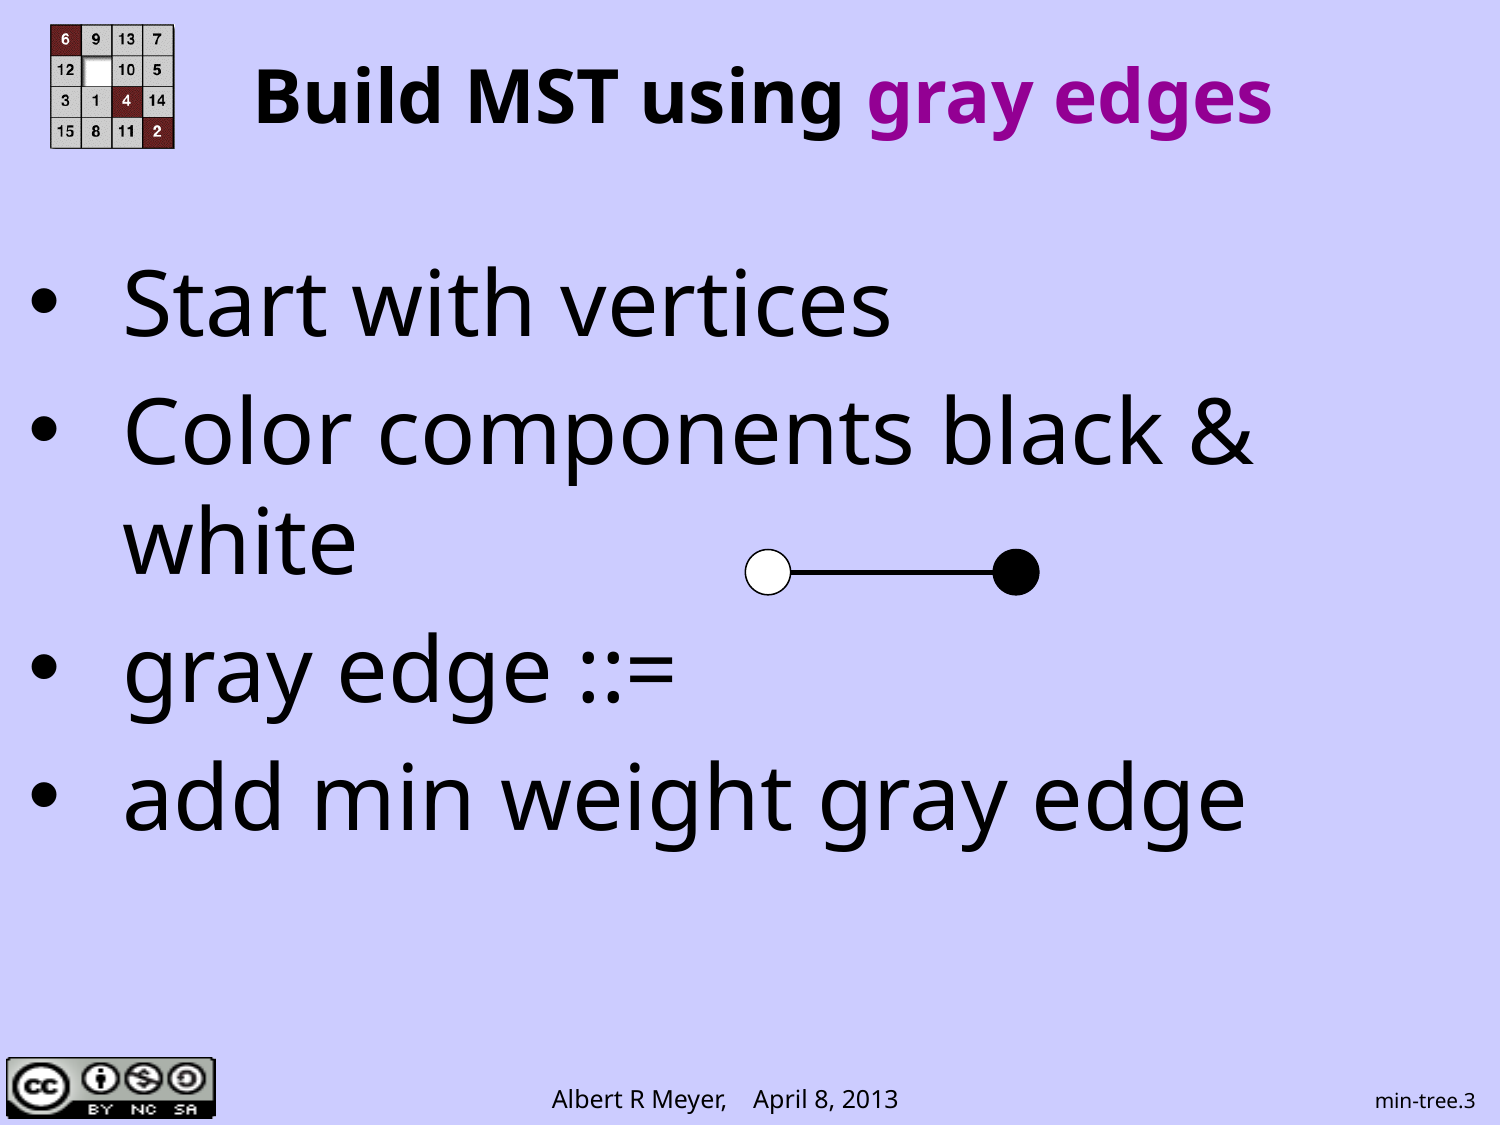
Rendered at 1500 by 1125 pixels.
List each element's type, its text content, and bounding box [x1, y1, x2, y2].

picture [50, 24, 175, 149]
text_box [745, 549, 1039, 596]
picture [6, 1057, 216, 1119]
slide_number min-tree.3 [1247, 1079, 1491, 1121]
title Build MST using gray edges [237, 0, 1476, 188]
list Start with vertices Color components black & white gray edge ::= add min weight gray edge [13, 236, 1489, 896]
